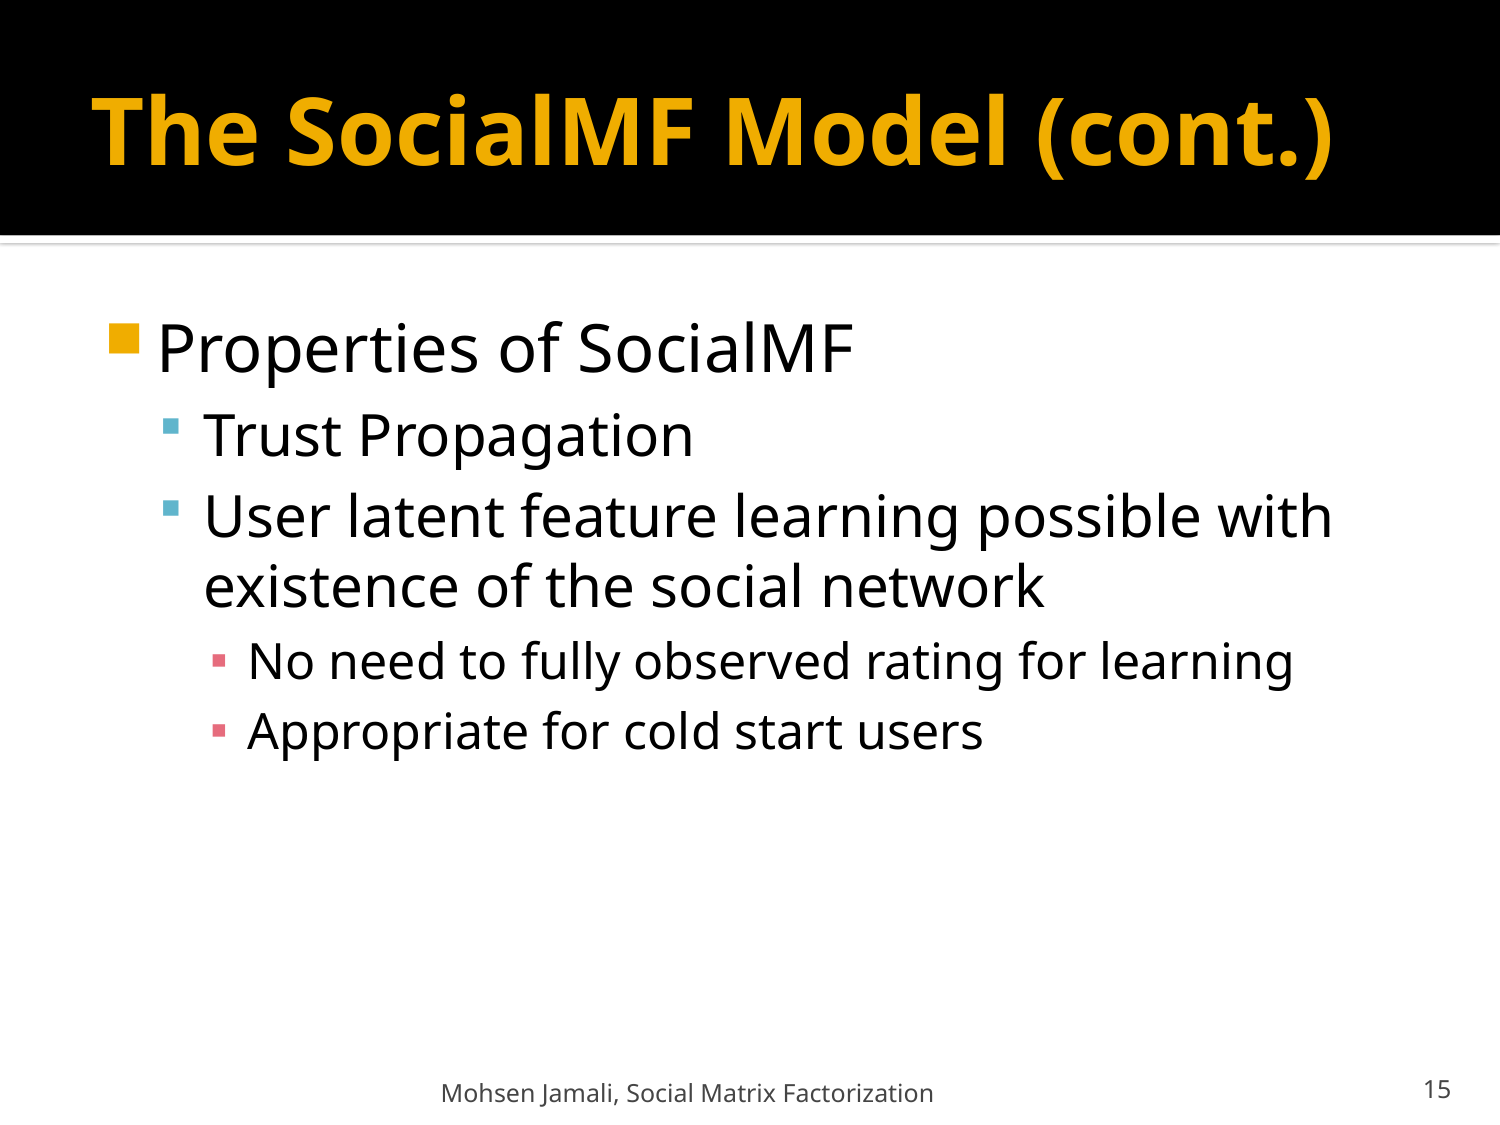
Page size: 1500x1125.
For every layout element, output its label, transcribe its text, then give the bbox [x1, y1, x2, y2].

slide_number 15 [1345, 1062, 1467, 1108]
title The SocialMF Model (cont.) [75, 25, 1425, 231]
list Properties of SocialMF Trust Propagation User latent feature learning possible with existence of the social network No need to fully observed rating for learning Appropriate for cold start users [75, 291, 1425, 1050]
footer Mohsen Jamali, Social Matrix Factorization [433, 1062, 1337, 1108]
